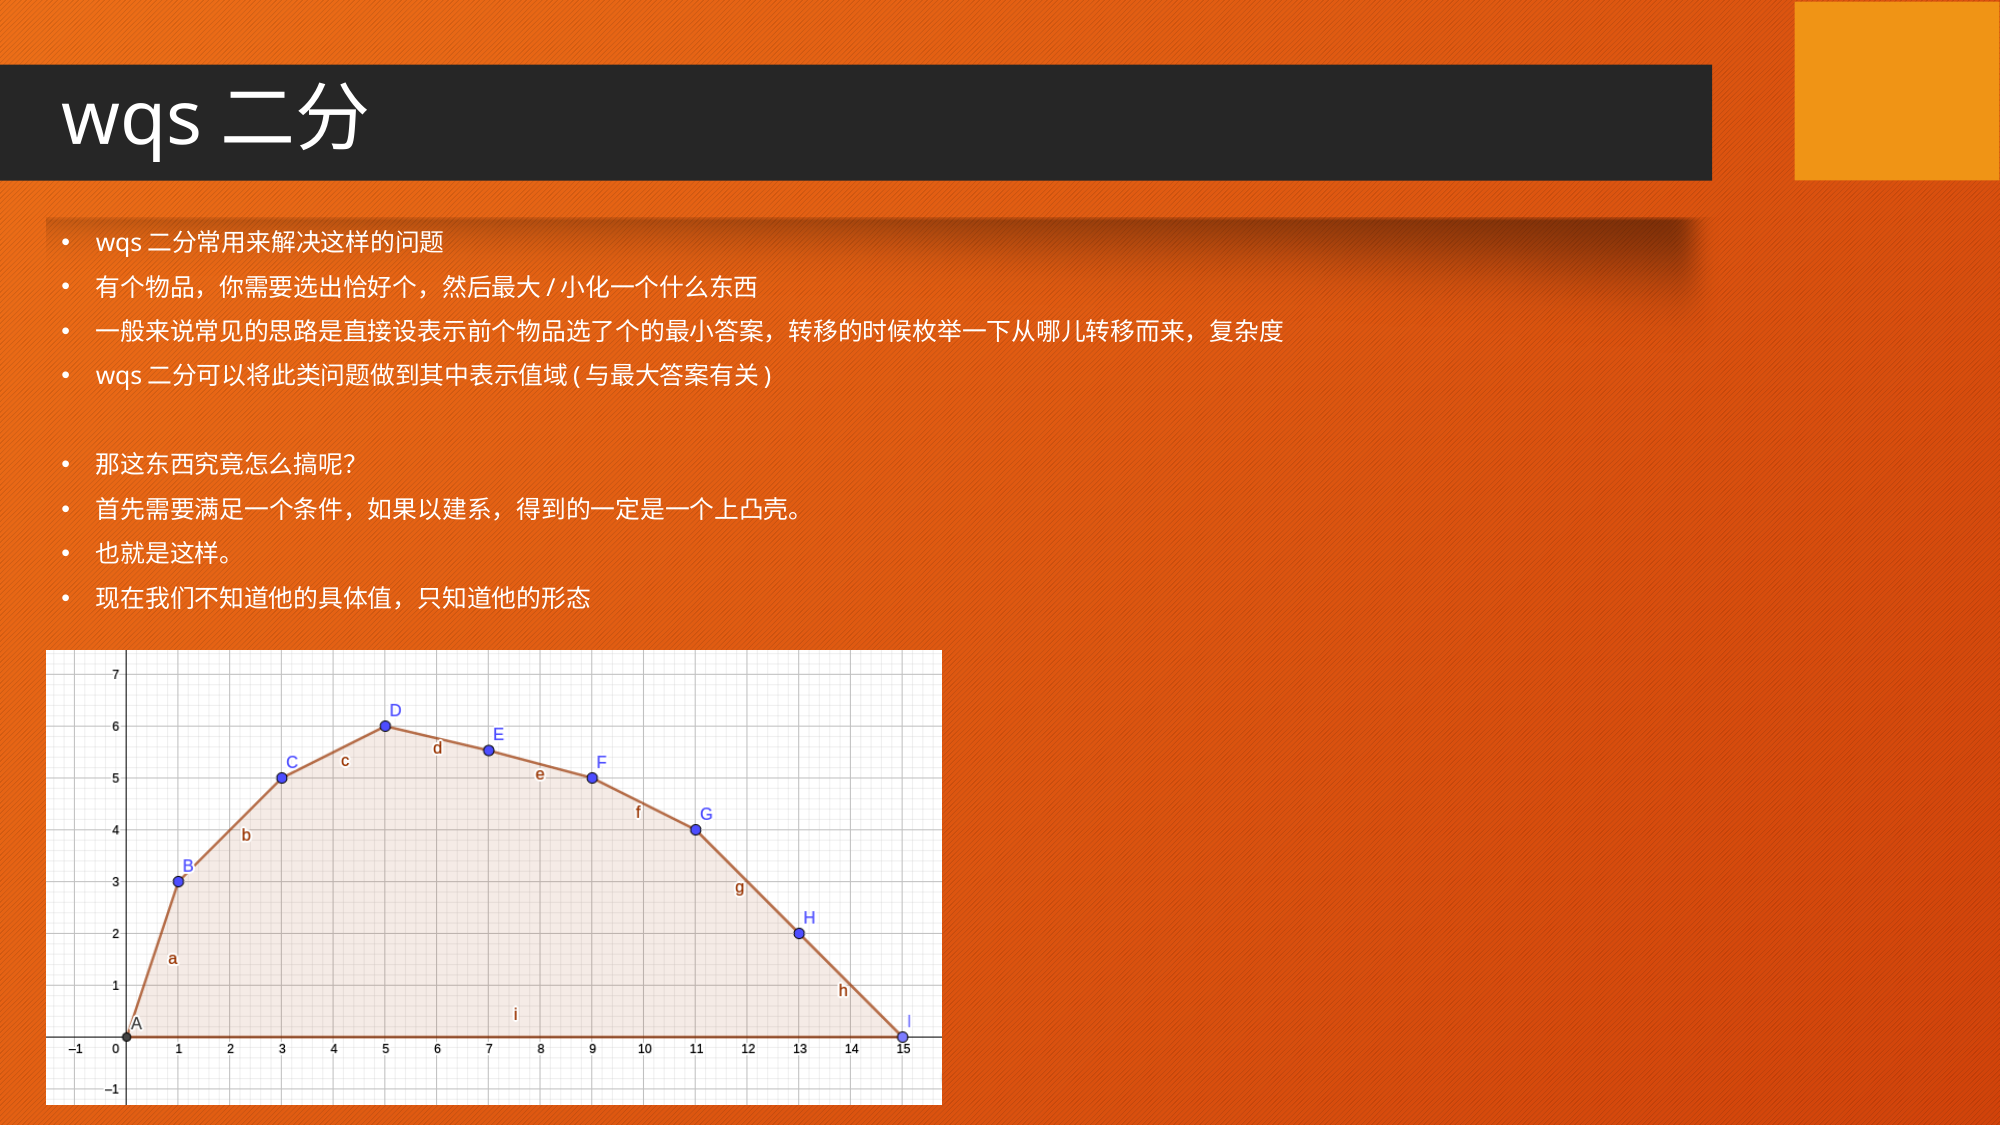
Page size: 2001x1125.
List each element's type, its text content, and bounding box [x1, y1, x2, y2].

picture [46, 650, 942, 1105]
picture [46, 217, 1721, 359]
title wqs二分 [46, 62, 1624, 179]
